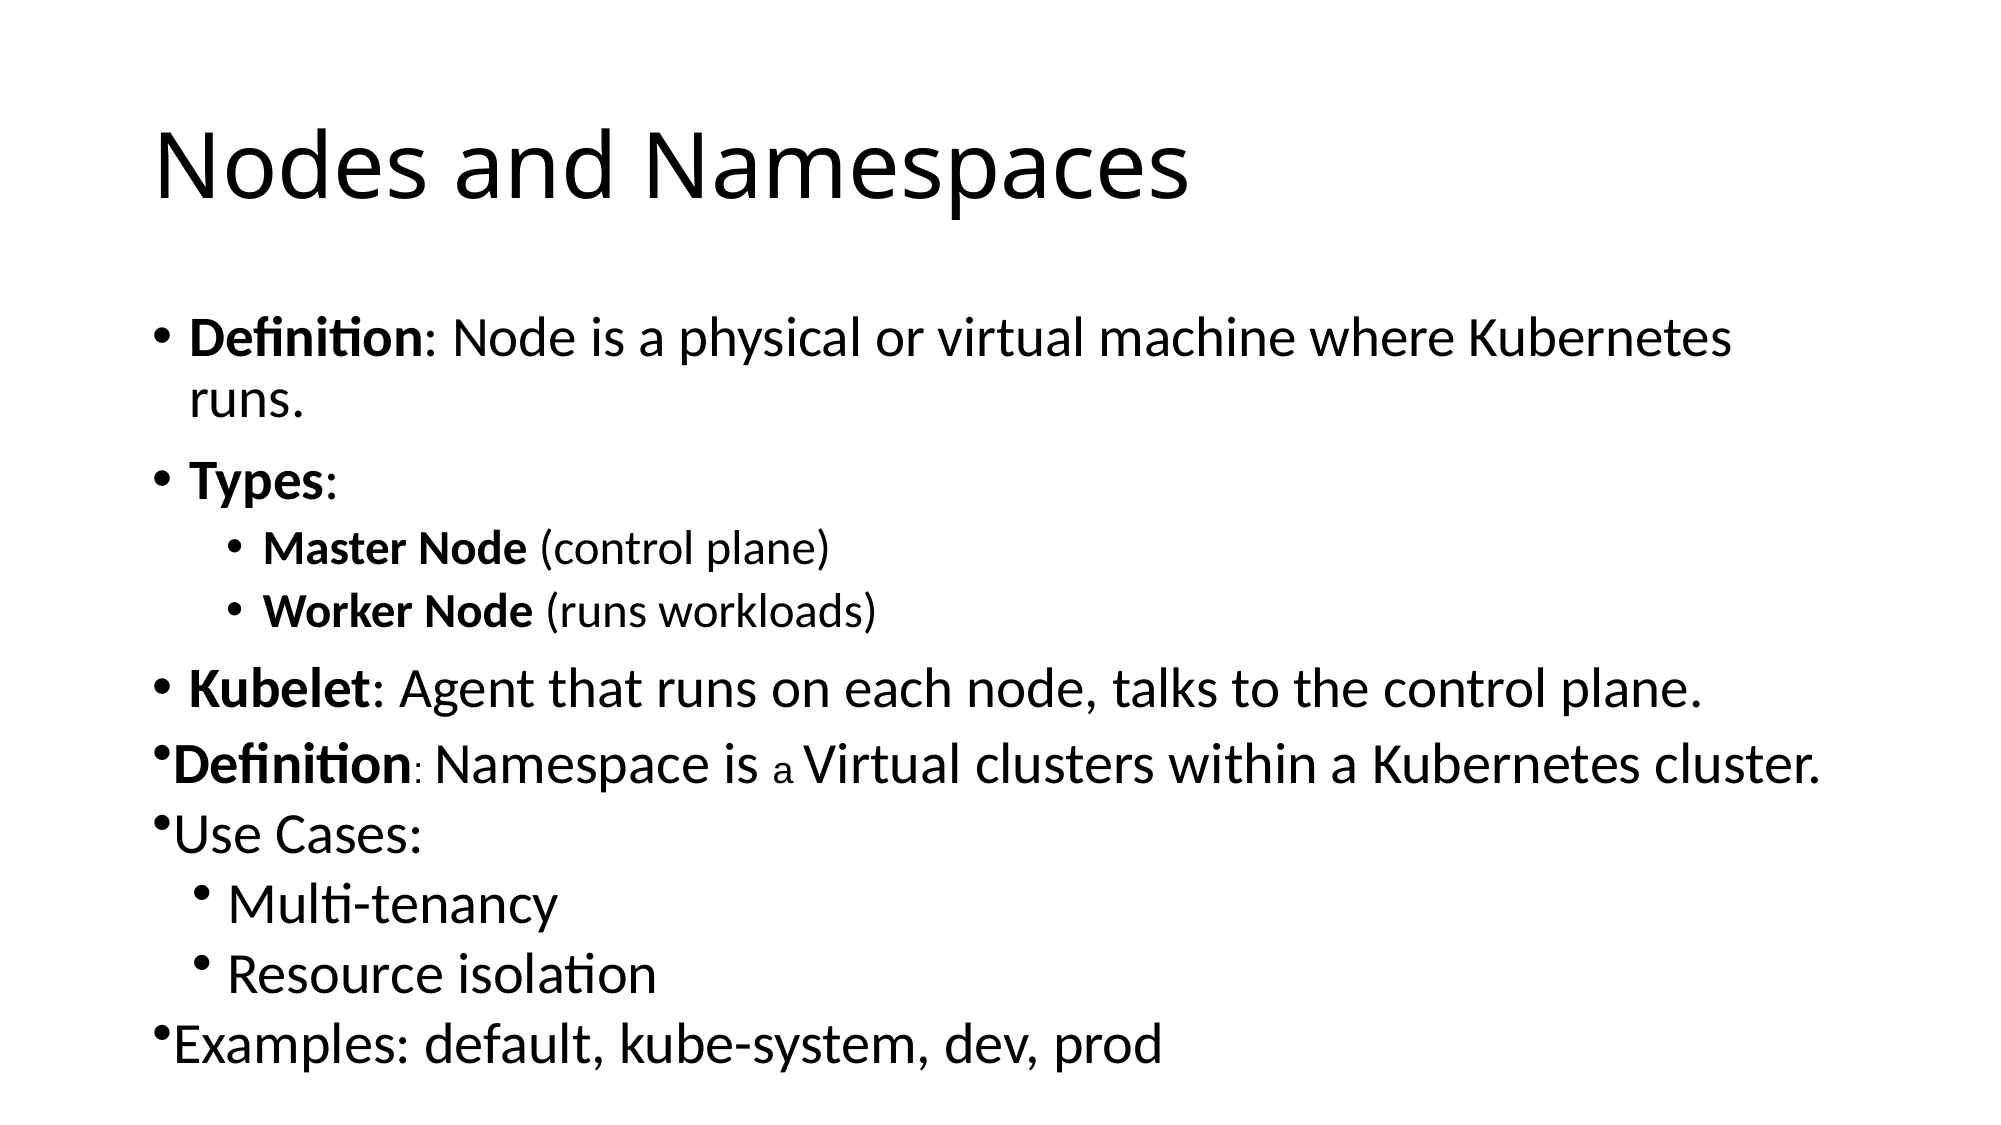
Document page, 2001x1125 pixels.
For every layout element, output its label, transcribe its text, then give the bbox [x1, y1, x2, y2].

list Definition: Node is a physical or virtual machine where Kubernetes runs. Types: Master Node (control plane) Worker Node (runs workloads) Kubelet: Agent that runs on each node, talks to the control plane. [137, 299, 1863, 717]
text_box Definition: Namespace is a Virtual clusters within a Kubernetes cluster. Use Cases: Multi-tenancy Resource isolation Examples: default, kube-system, dev, prod [137, 717, 1863, 1083]
title Nodes and Namespaces [137, 59, 1863, 278]
